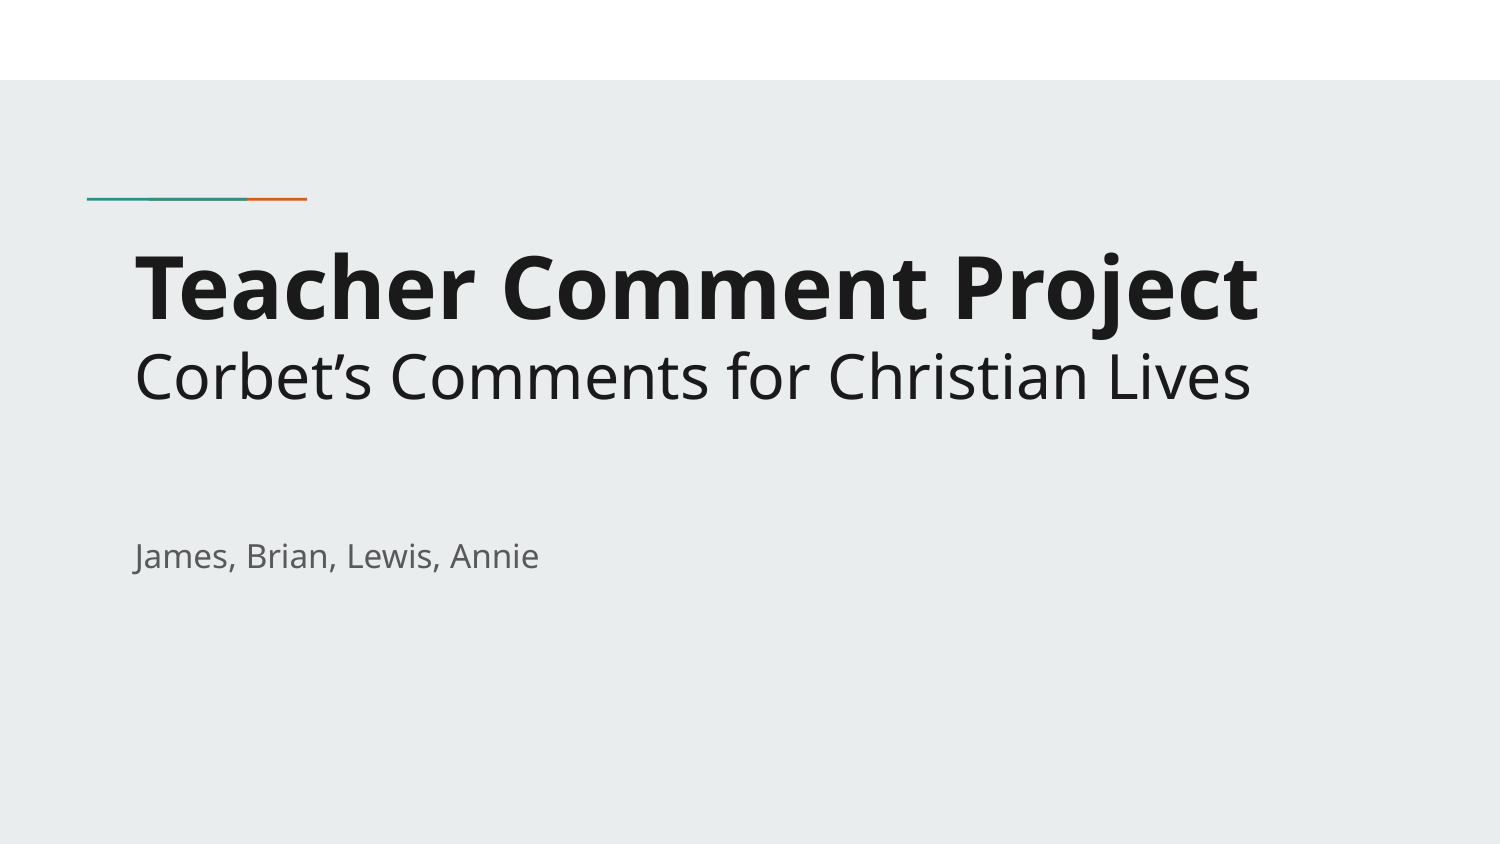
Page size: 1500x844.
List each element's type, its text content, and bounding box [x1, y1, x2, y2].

subtitle James, Brian, Lewis, Annie [119, 520, 1381, 610]
title Teacher Comment Project Corbet’s Comments for Christian Lives [119, 216, 1381, 490]
